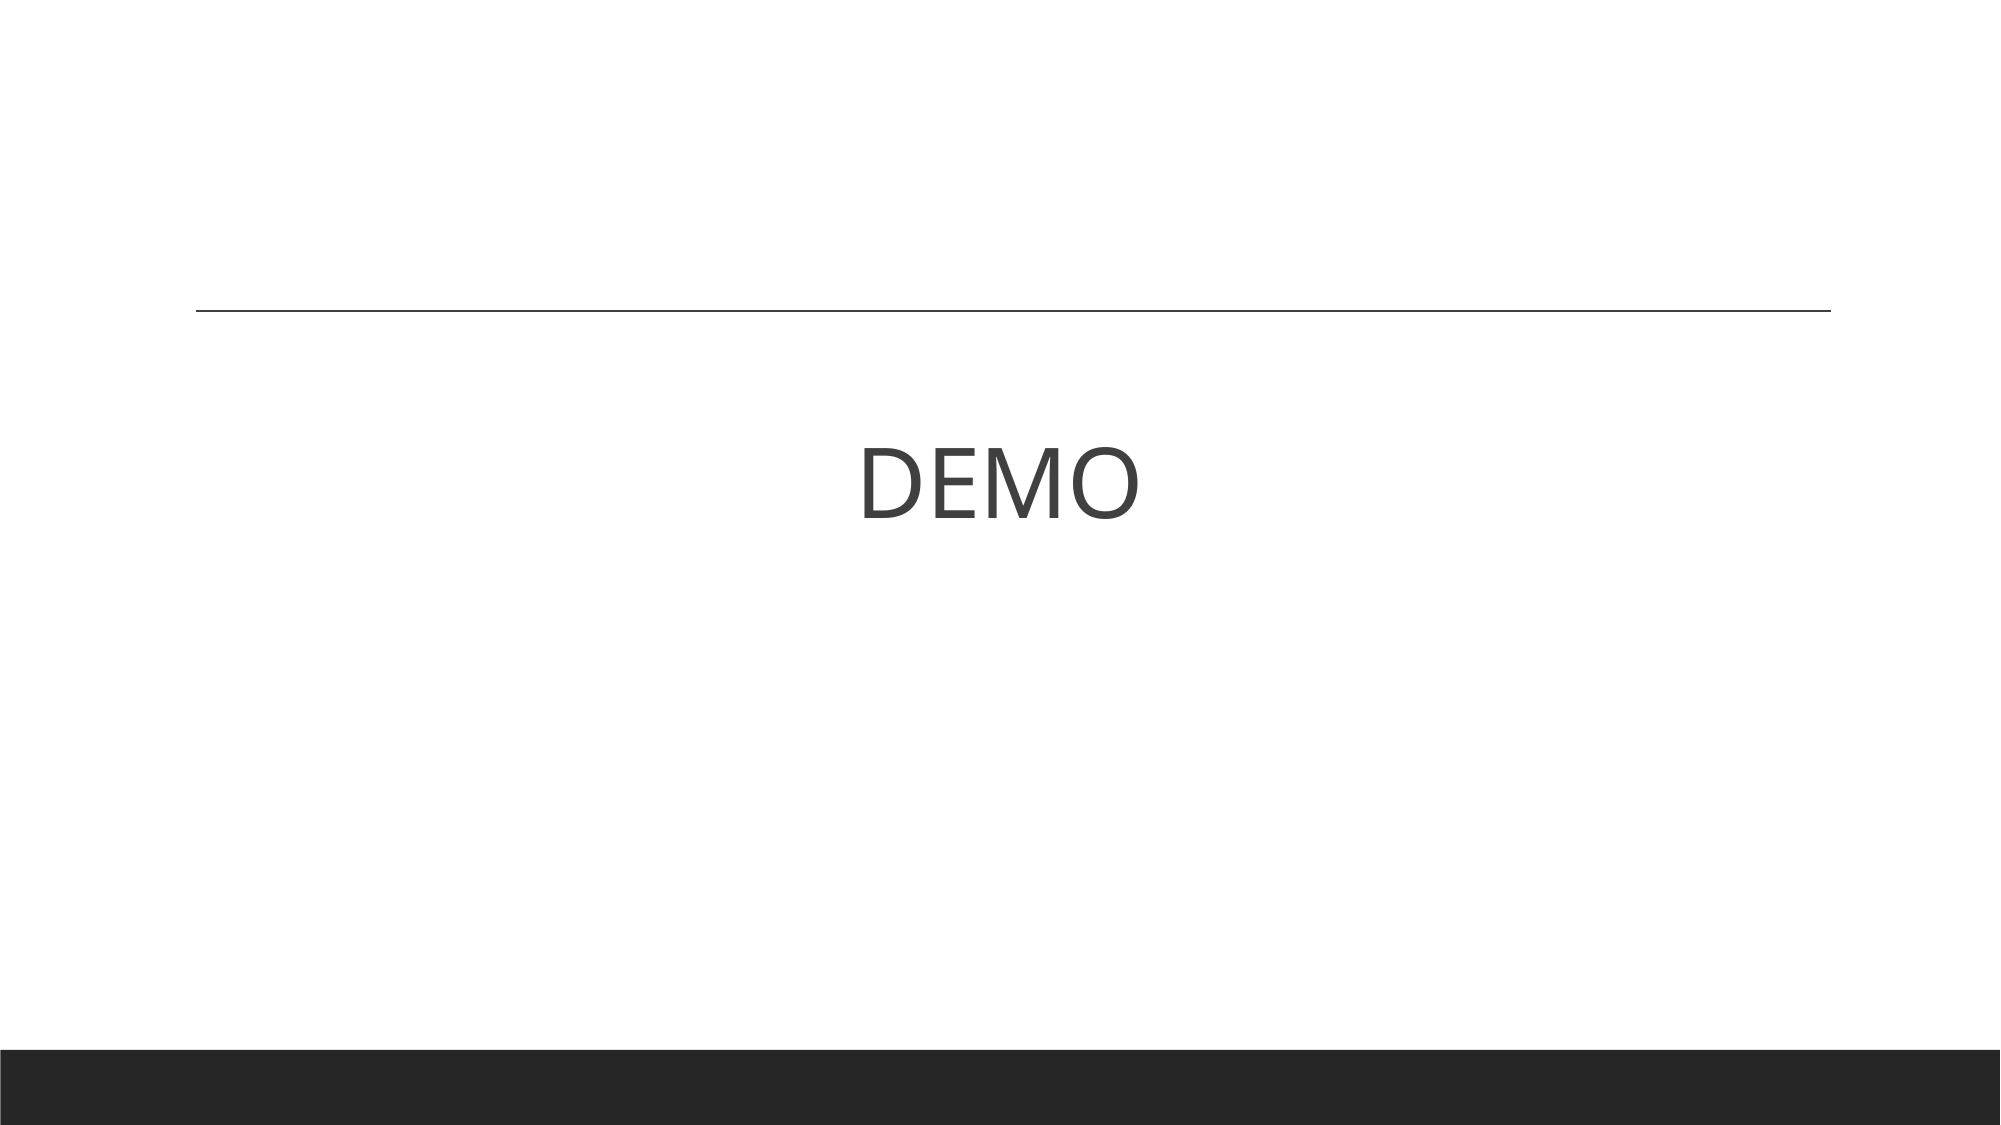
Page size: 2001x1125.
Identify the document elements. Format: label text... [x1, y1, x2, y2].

title DEMO [174, 309, 1825, 548]
